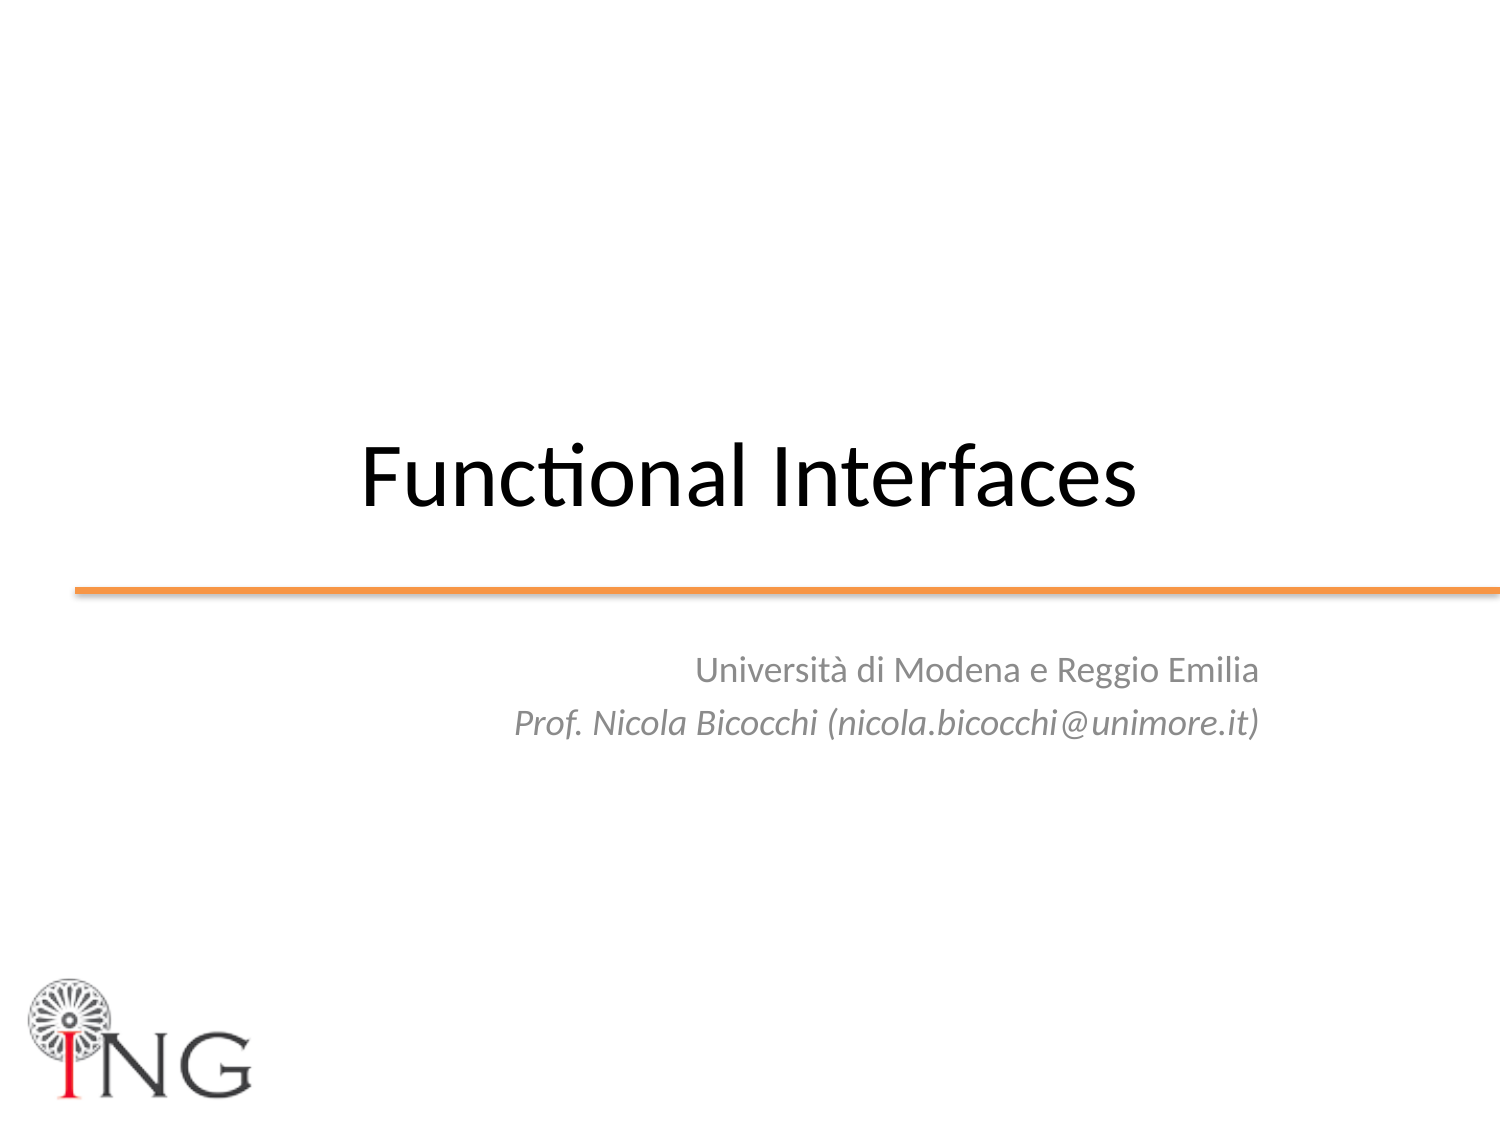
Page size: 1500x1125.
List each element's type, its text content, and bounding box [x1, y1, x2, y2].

title Functional Interfaces [112, 349, 1388, 591]
picture [3, 956, 281, 1125]
subtitle Università di Modena e Reggio Emilia Prof. Nicola Bicocchi (nicola.bicocchi@unimore.it) [225, 637, 1275, 925]
